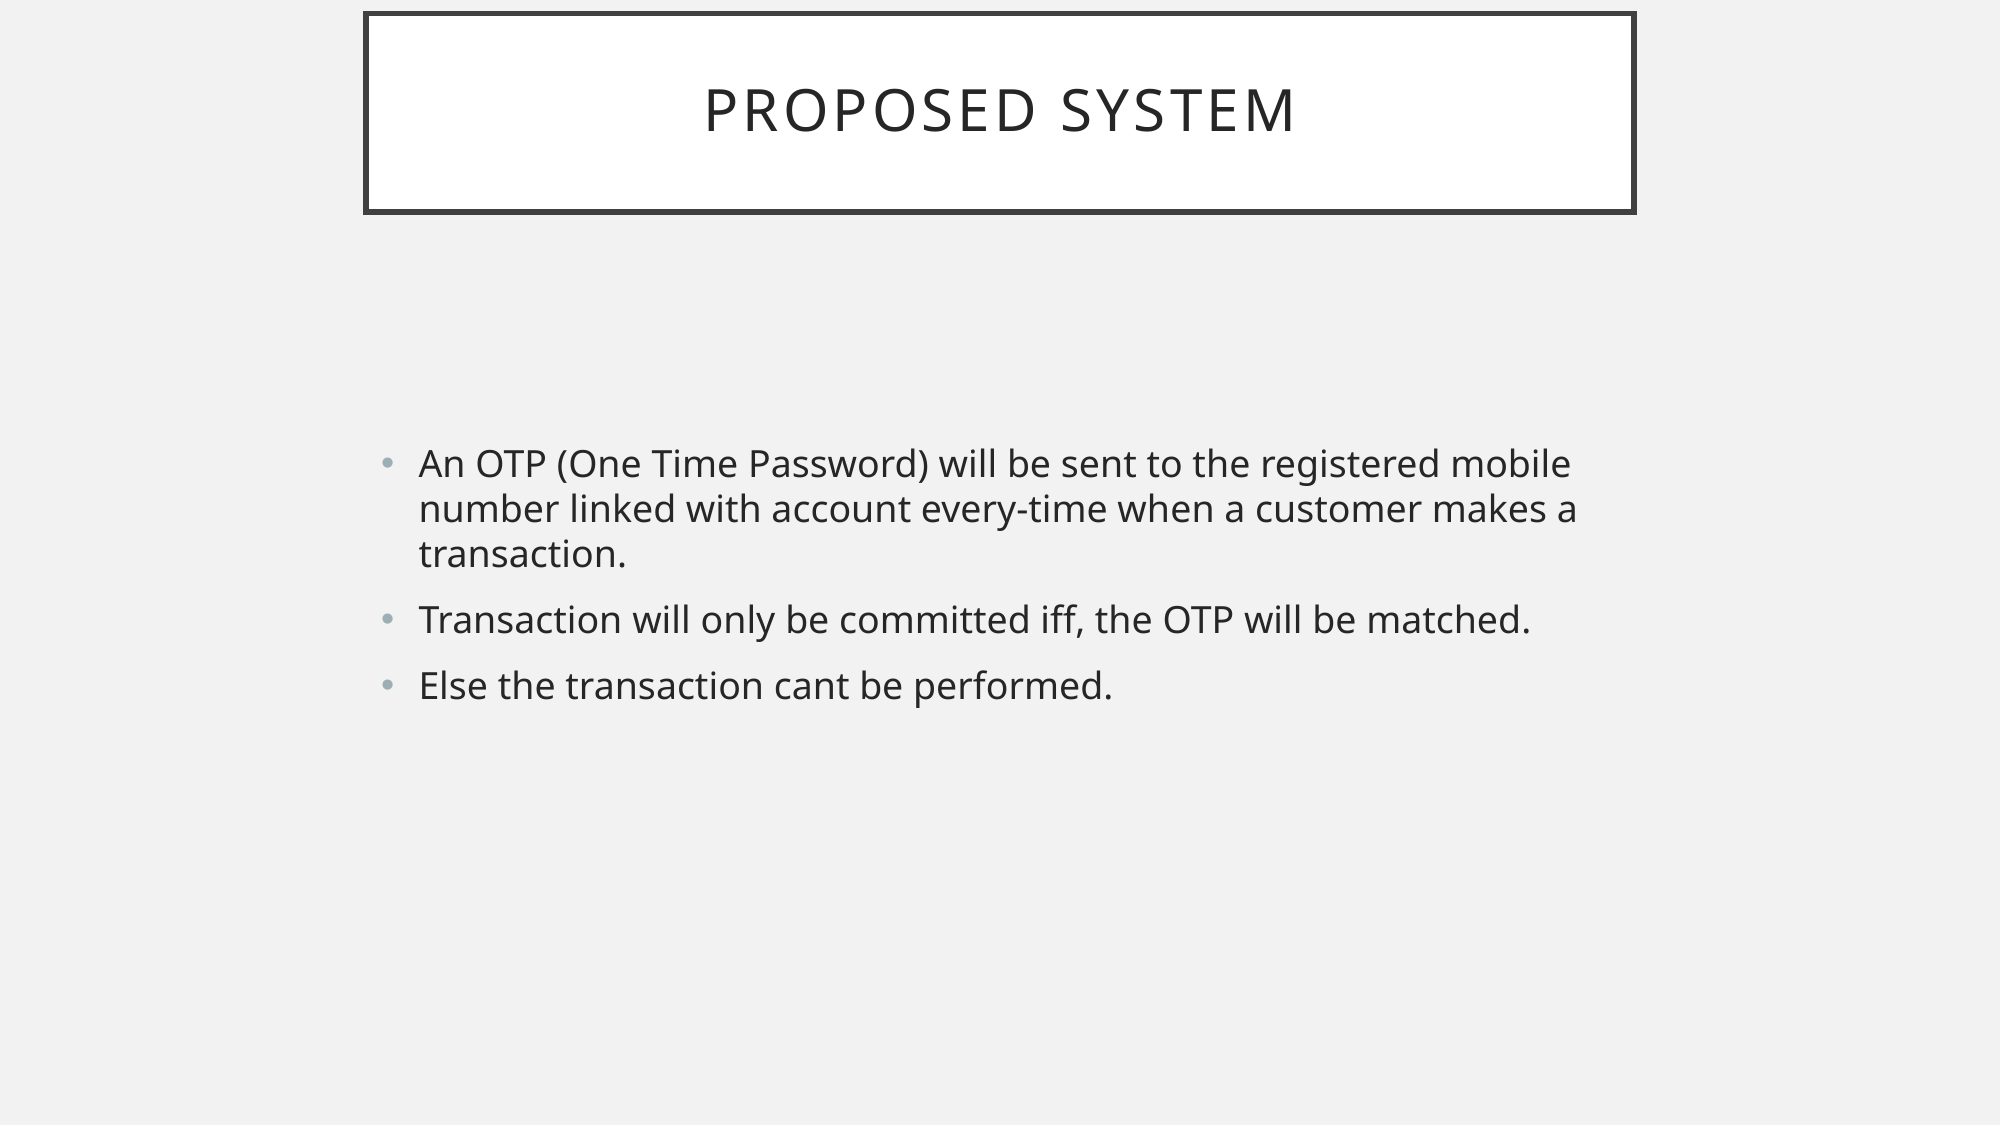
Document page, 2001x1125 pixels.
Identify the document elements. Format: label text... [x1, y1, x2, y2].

title Proposed system [363, 11, 1637, 215]
list An OTP (One Time Password) will be sent to the registered mobile number linked with account every-time when a customer makes a transaction. Transaction will only be committed iff, the OTP will be matched. Else the transaction cant be performed. [366, 432, 1634, 942]
